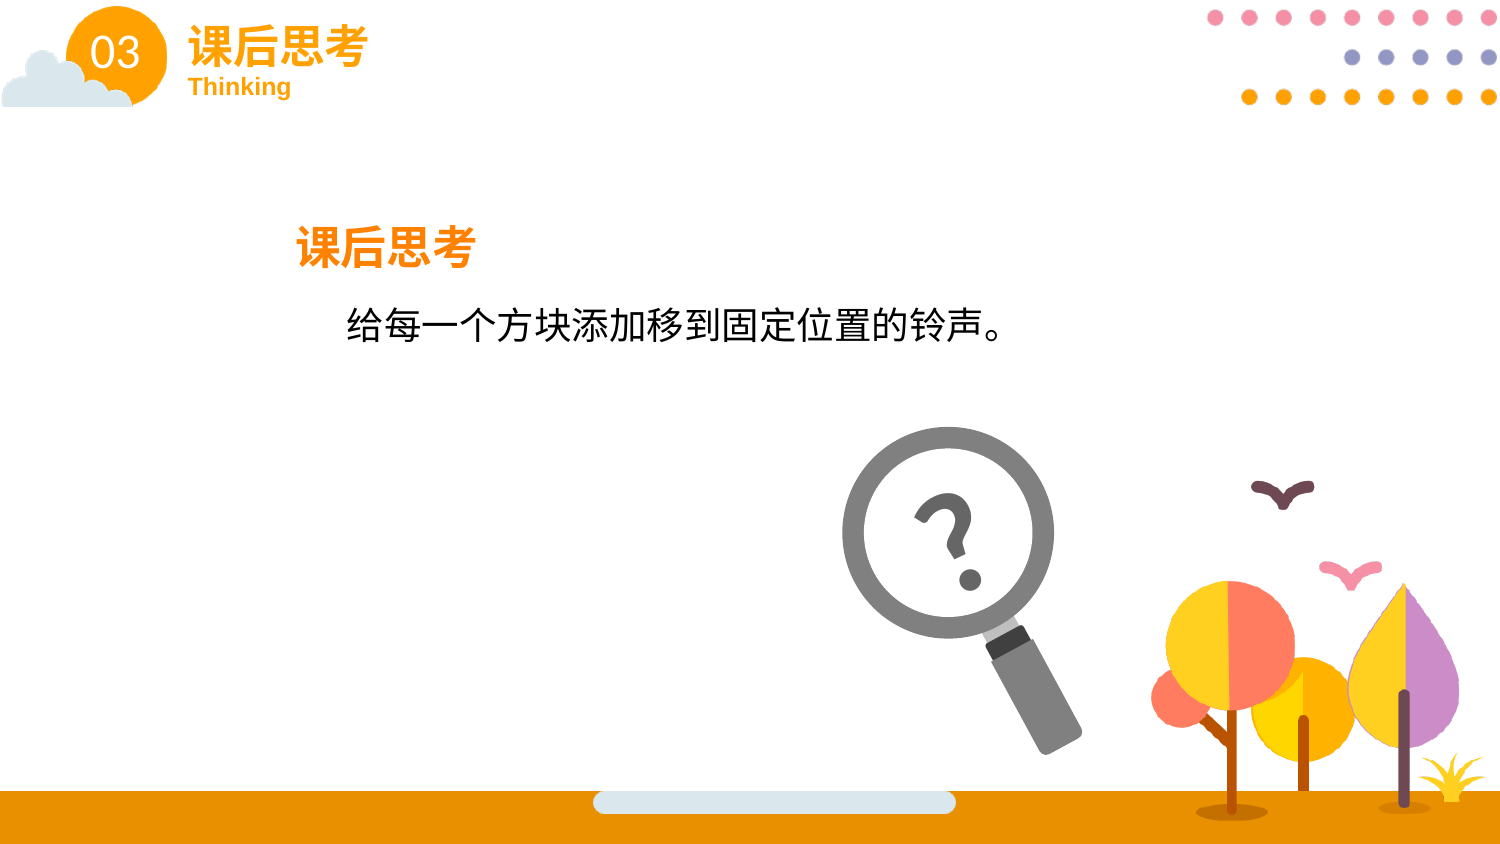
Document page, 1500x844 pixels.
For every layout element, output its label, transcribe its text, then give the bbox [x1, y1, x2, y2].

picture [0, 480, 1500, 844]
text_box 课后思考 [172, 10, 638, 81]
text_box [280, 211, 1227, 779]
text_box Thinking [172, 63, 964, 109]
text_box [874, 418, 1087, 768]
picture [66, 6, 167, 11]
picture [1183, 0, 1500, 119]
picture [0, 50, 167, 107]
text_box 03 [57, 11, 172, 87]
